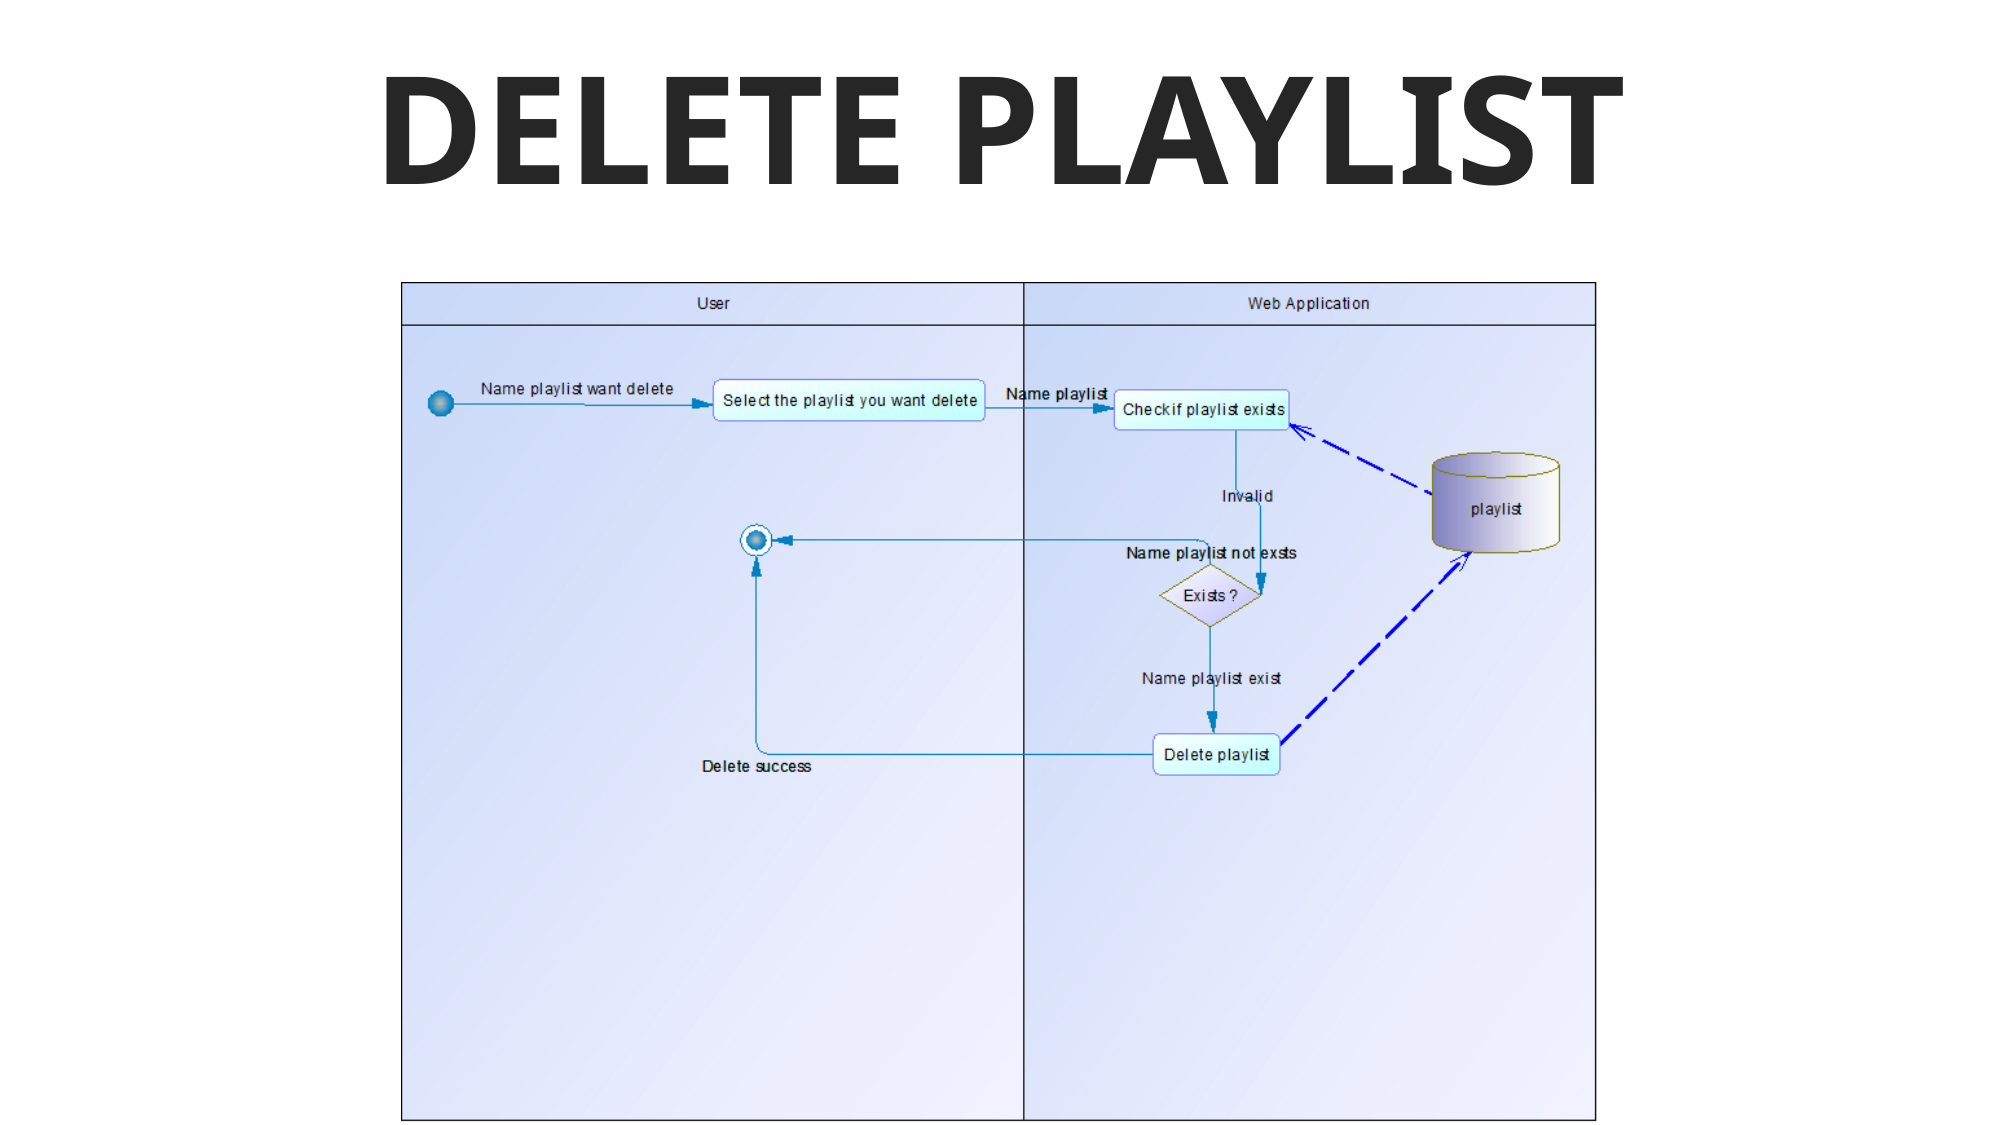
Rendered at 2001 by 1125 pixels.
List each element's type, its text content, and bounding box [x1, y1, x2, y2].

picture [401, 282, 1599, 1125]
text_box DELETE PLAYLIST [137, 27, 1863, 222]
